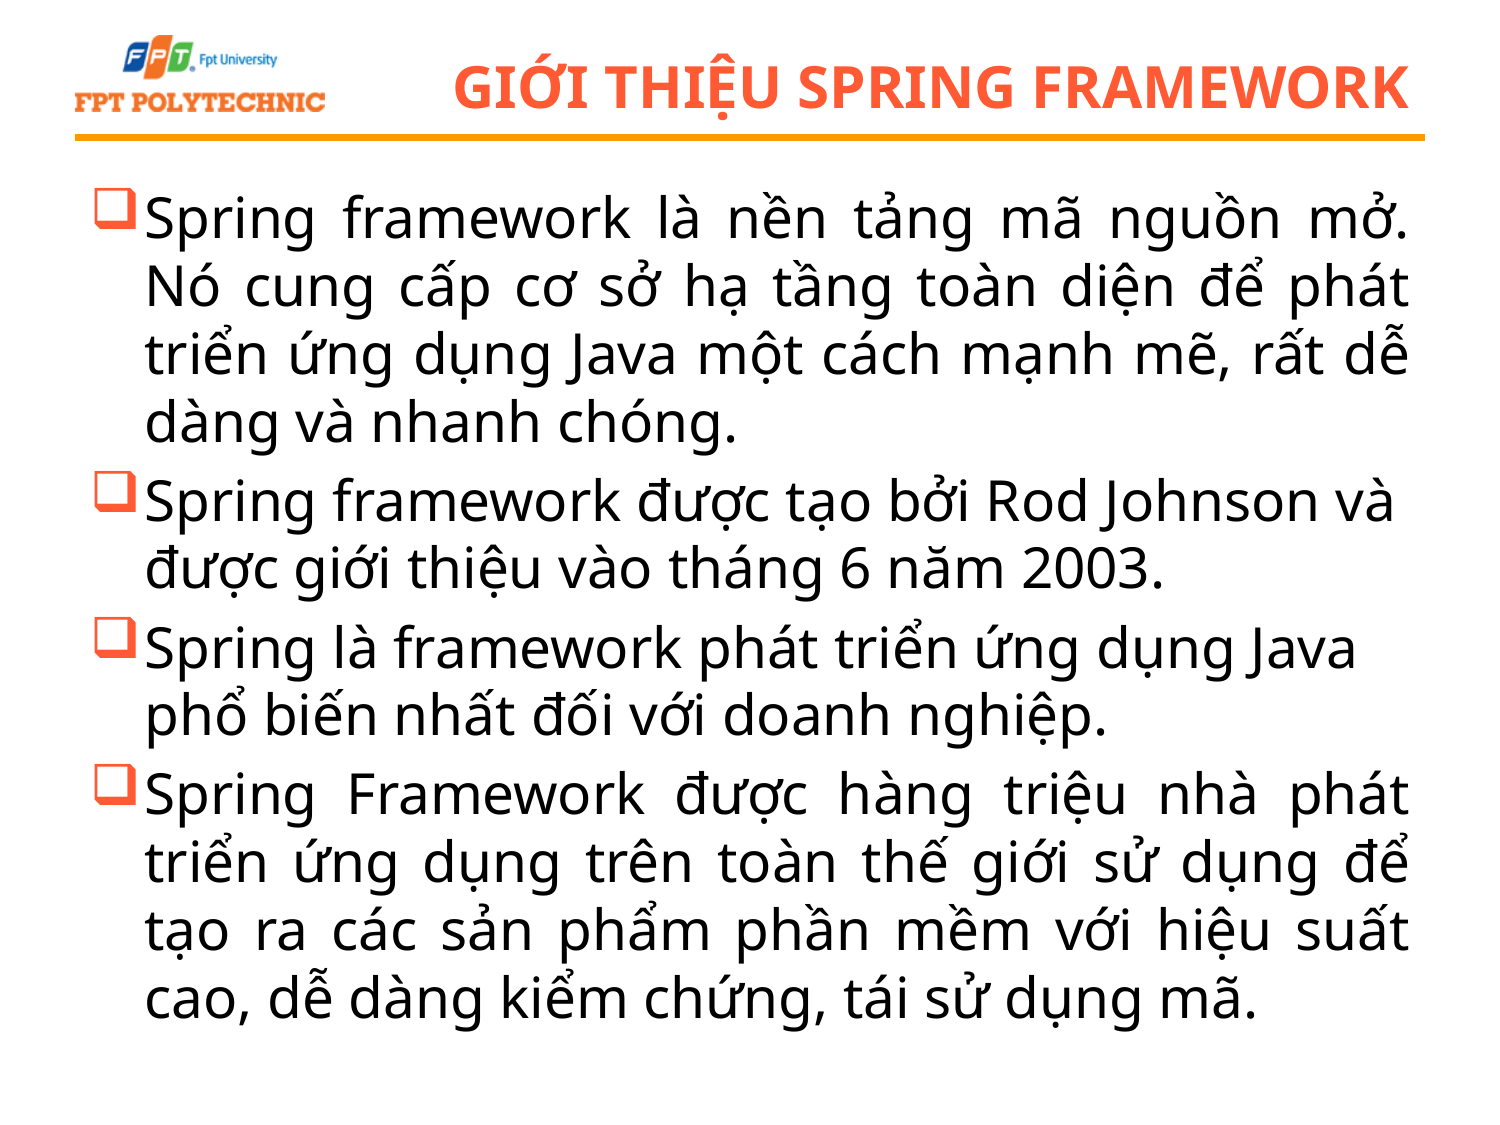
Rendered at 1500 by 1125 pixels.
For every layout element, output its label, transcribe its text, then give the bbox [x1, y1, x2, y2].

title Giới thiệu Spring Framework [337, 45, 1425, 125]
list Spring framework là nền tảng mã nguồn mở. Nó cung cấp cơ sở hạ tầng toàn diện để phát triển ứng dụng Java một cách mạnh mẽ, rất dễ dàng và nhanh chóng. Spring framework được tạo bởi Rod Johnson và được giới thiệu vào tháng 6 năm 2003. Spring là framework phát triển ứng dụng Java phổ biến nhất đối với doanh nghiệp. Spring Framework được hàng triệu nhà phát triển ứng dụng trên toàn thế giới sử dụng để tạo ra các sản phẩm phần mềm với hiệu suất cao, dễ dàng kiểm chứng, tái sử dụng mã. [75, 174, 1425, 1038]
picture [75, 35, 325, 112]
